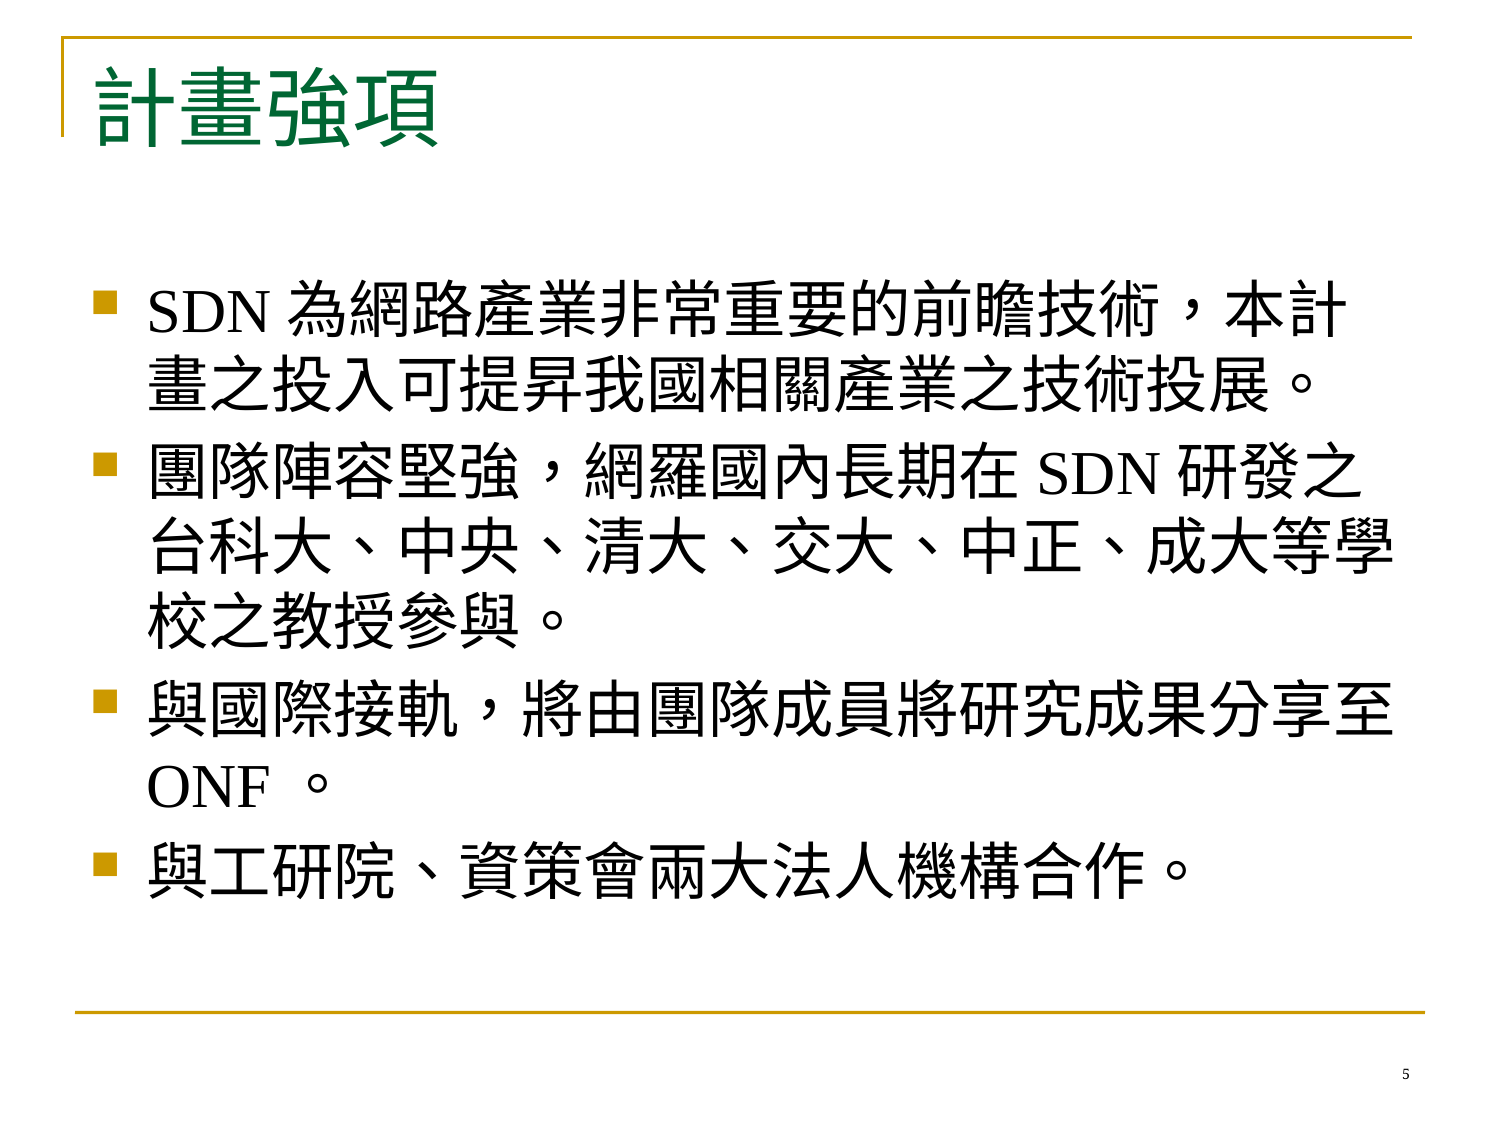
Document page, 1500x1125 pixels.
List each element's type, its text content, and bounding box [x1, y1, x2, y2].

slide_number 5 [1074, 1023, 1426, 1100]
title 計畫強項 [75, 45, 1425, 233]
list SDN為網路產業非常重要的前瞻技術，本計畫之投入可提昇我國相關產業之技術投展。 團隊陣容堅強，網羅國內長期在SDN研發之台科大、中央、清大、交大、中正、成大等學校之教授參與。 與國際接軌，將由團隊成員將研究成果分享至ONF。 與工研院、資策會兩大法人機構合作。 [75, 262, 1425, 1006]
